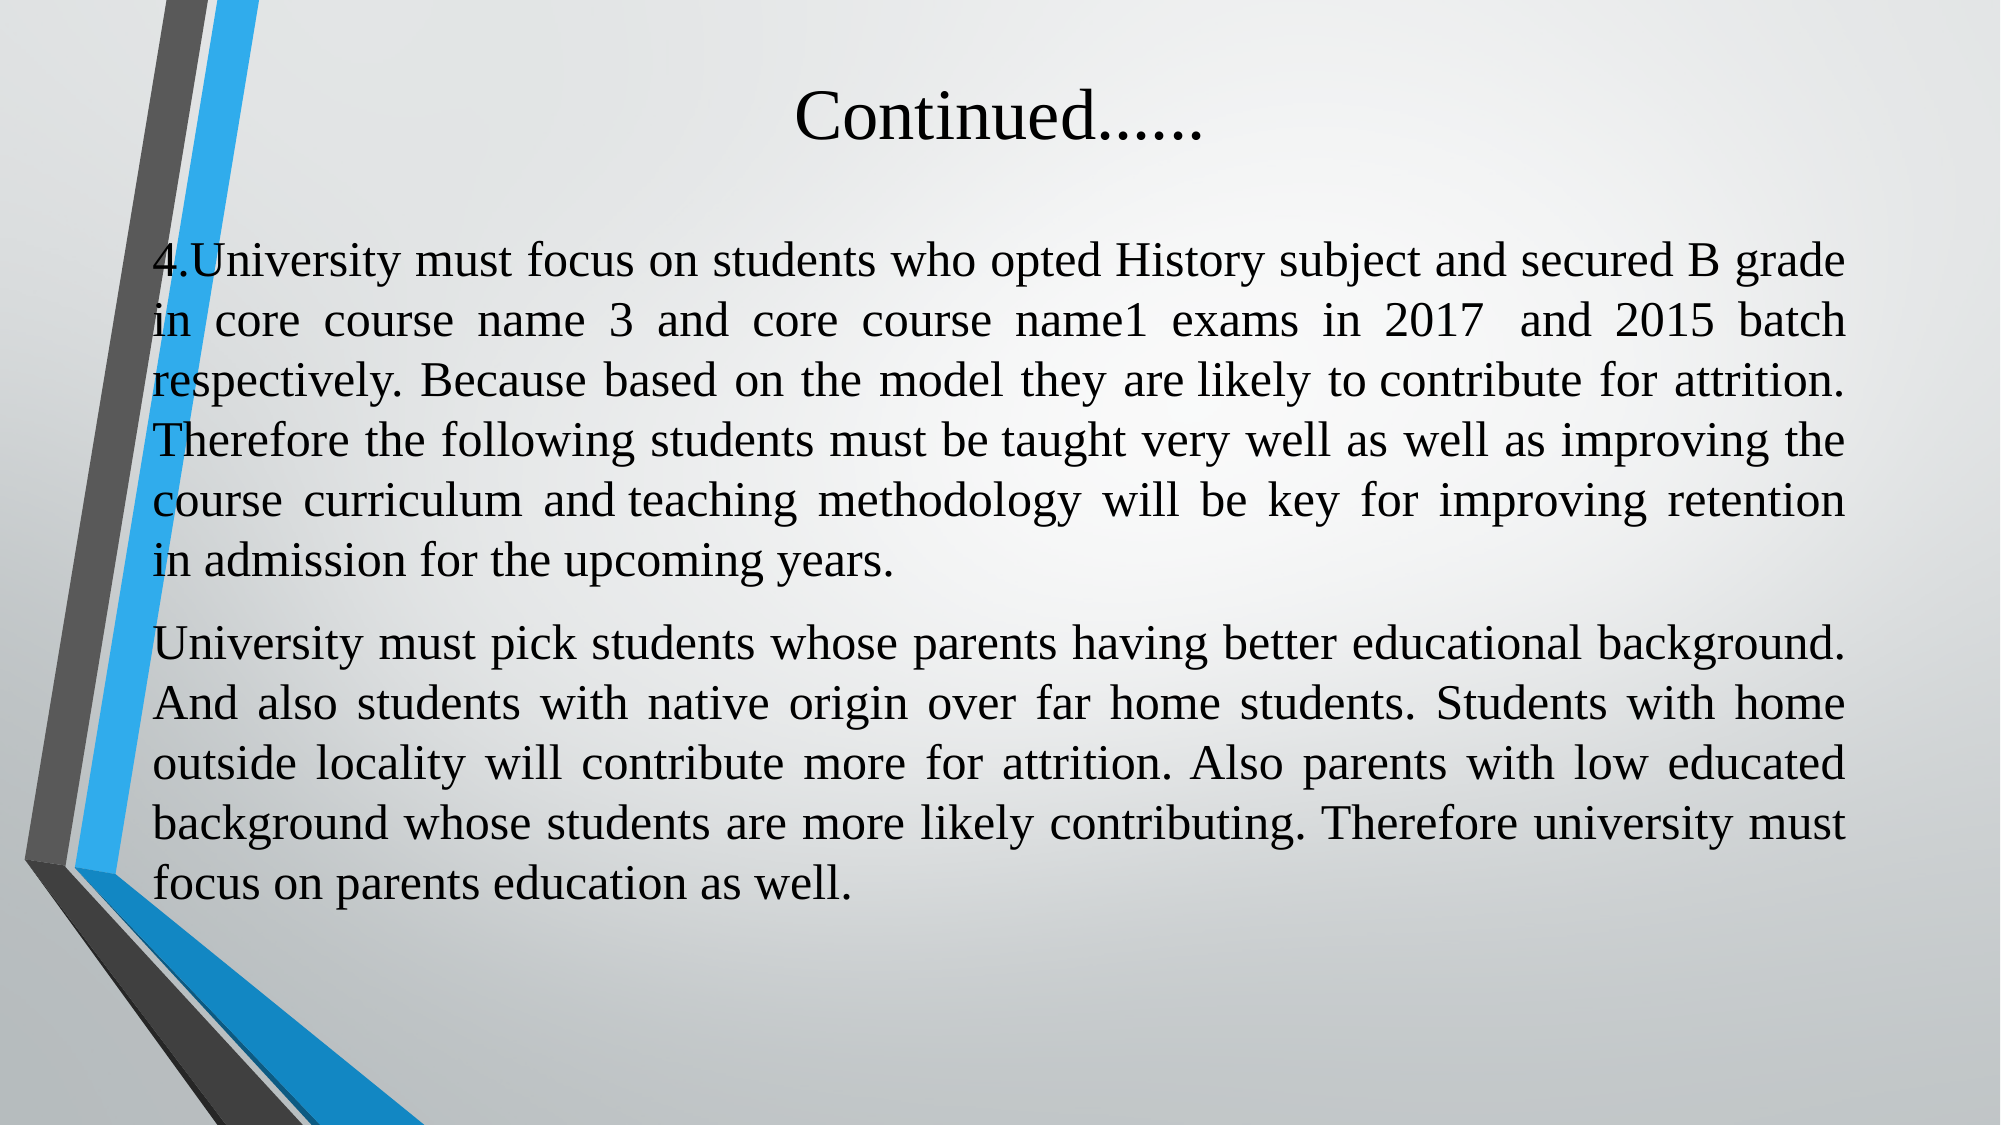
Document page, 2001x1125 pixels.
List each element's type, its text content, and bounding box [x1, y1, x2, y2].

title Continued...... [137, 59, 1863, 162]
list 4.University must focus on students who opted History subject and secured B grade in core course name 3 and core course name1 exams in 2017 and 2015 batch respectively. Because based on the model they are likely to contribute for attrition. Therefore the following students must be taught very well as well as improving the course curriculum and teaching methodology will be key for improving retention in admission for the upcoming years. University must pick students whose parents having better educational background. And also students with native origin over far home students. Students with home outside locality will contribute more for attrition. Also parents with low educated background whose students are more likely contributing. Therefore university must focus on parents education as well. [137, 219, 1863, 1014]
